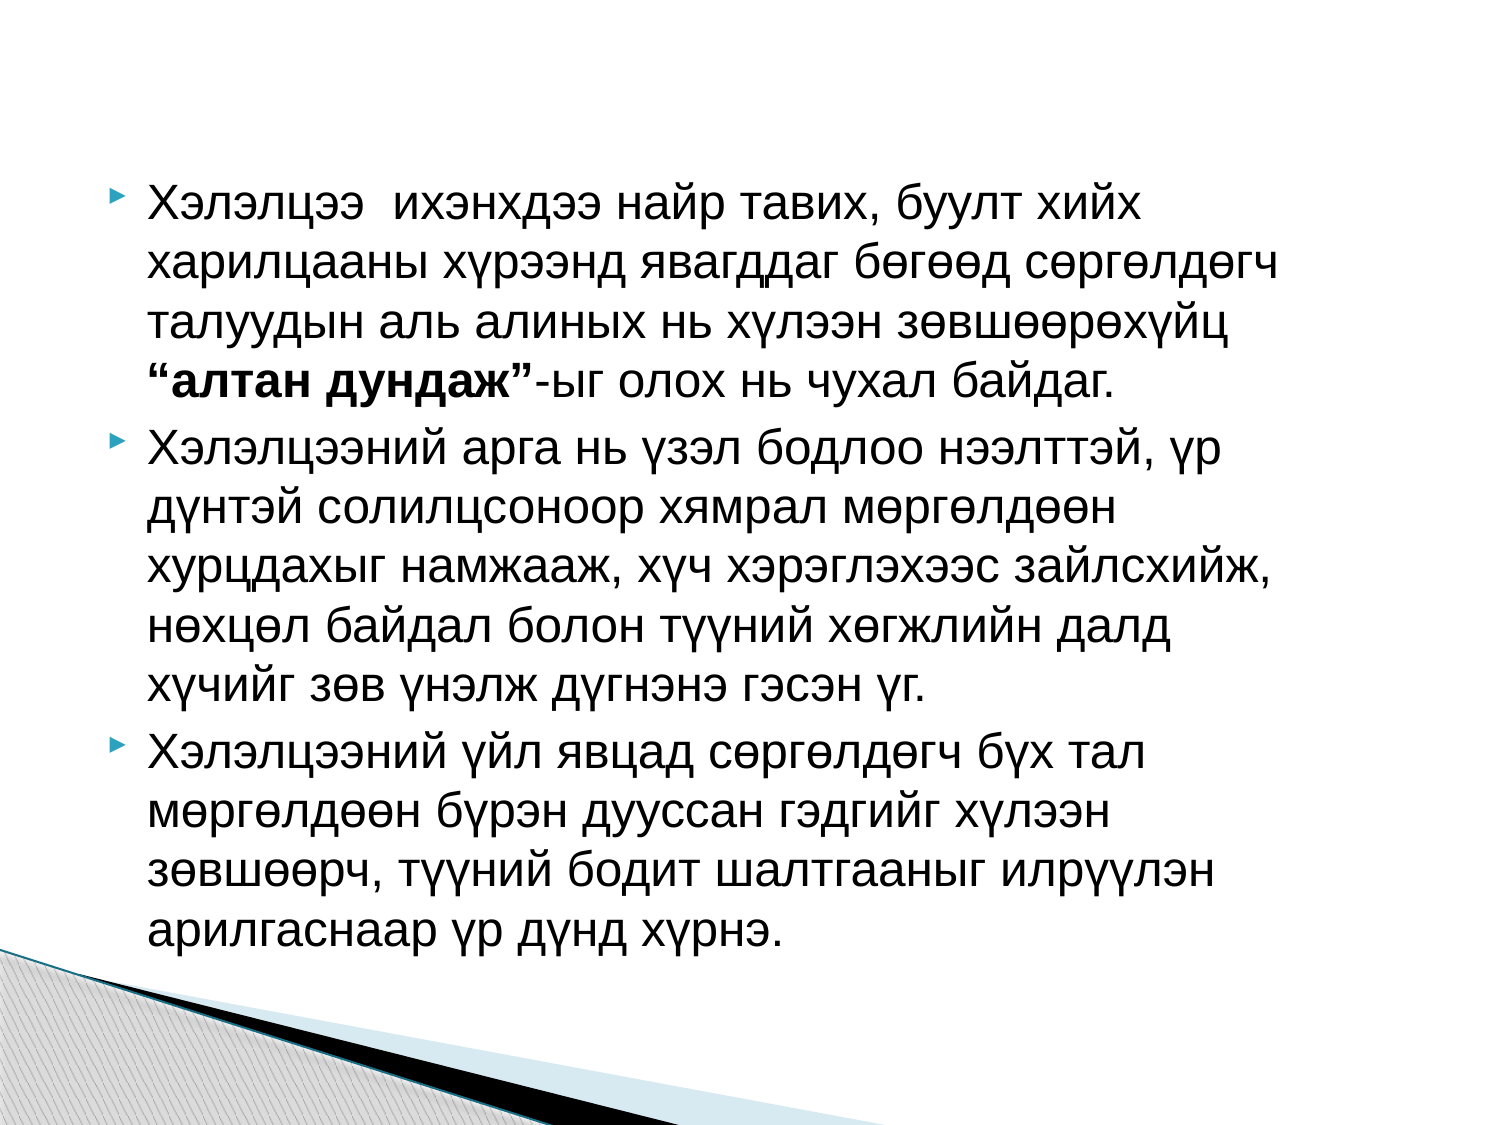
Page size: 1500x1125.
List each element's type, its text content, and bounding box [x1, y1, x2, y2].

list Хэлэлцээ ихэнхдээ найр тавих, буулт хийх харилцааны хүрээнд явагддаг бөгөөд сөргөлдөгч талуудын аль алиных нь хүлээн зөвшөөрөхүйц “алтан дундаж”-ыг олох нь чухал байдаг. Хэлэлцээний арга нь үзэл бодлоо нээлттэй, үр дүнтэй солилцсоноор хямрал мөргөлдөөн хурцдахыг намжааж, хүч хэрэглэхээс зайлсхийж, нөхцөл байдал болон түүний хөгжлийн далд хүчийг зөв үнэлж дүгнэнэ гэсэн үг. Хэлэлцээний үйл явцад сөргөлдөгч бүх тал мөргөлдөөн бүрэн дууссан гэдгийг хүлээн зөвшөөрч, түүний бодит шалтгааныг илрүүлэн арилгаснаар үр дүнд хүрнэ. [75, 162, 1300, 1005]
